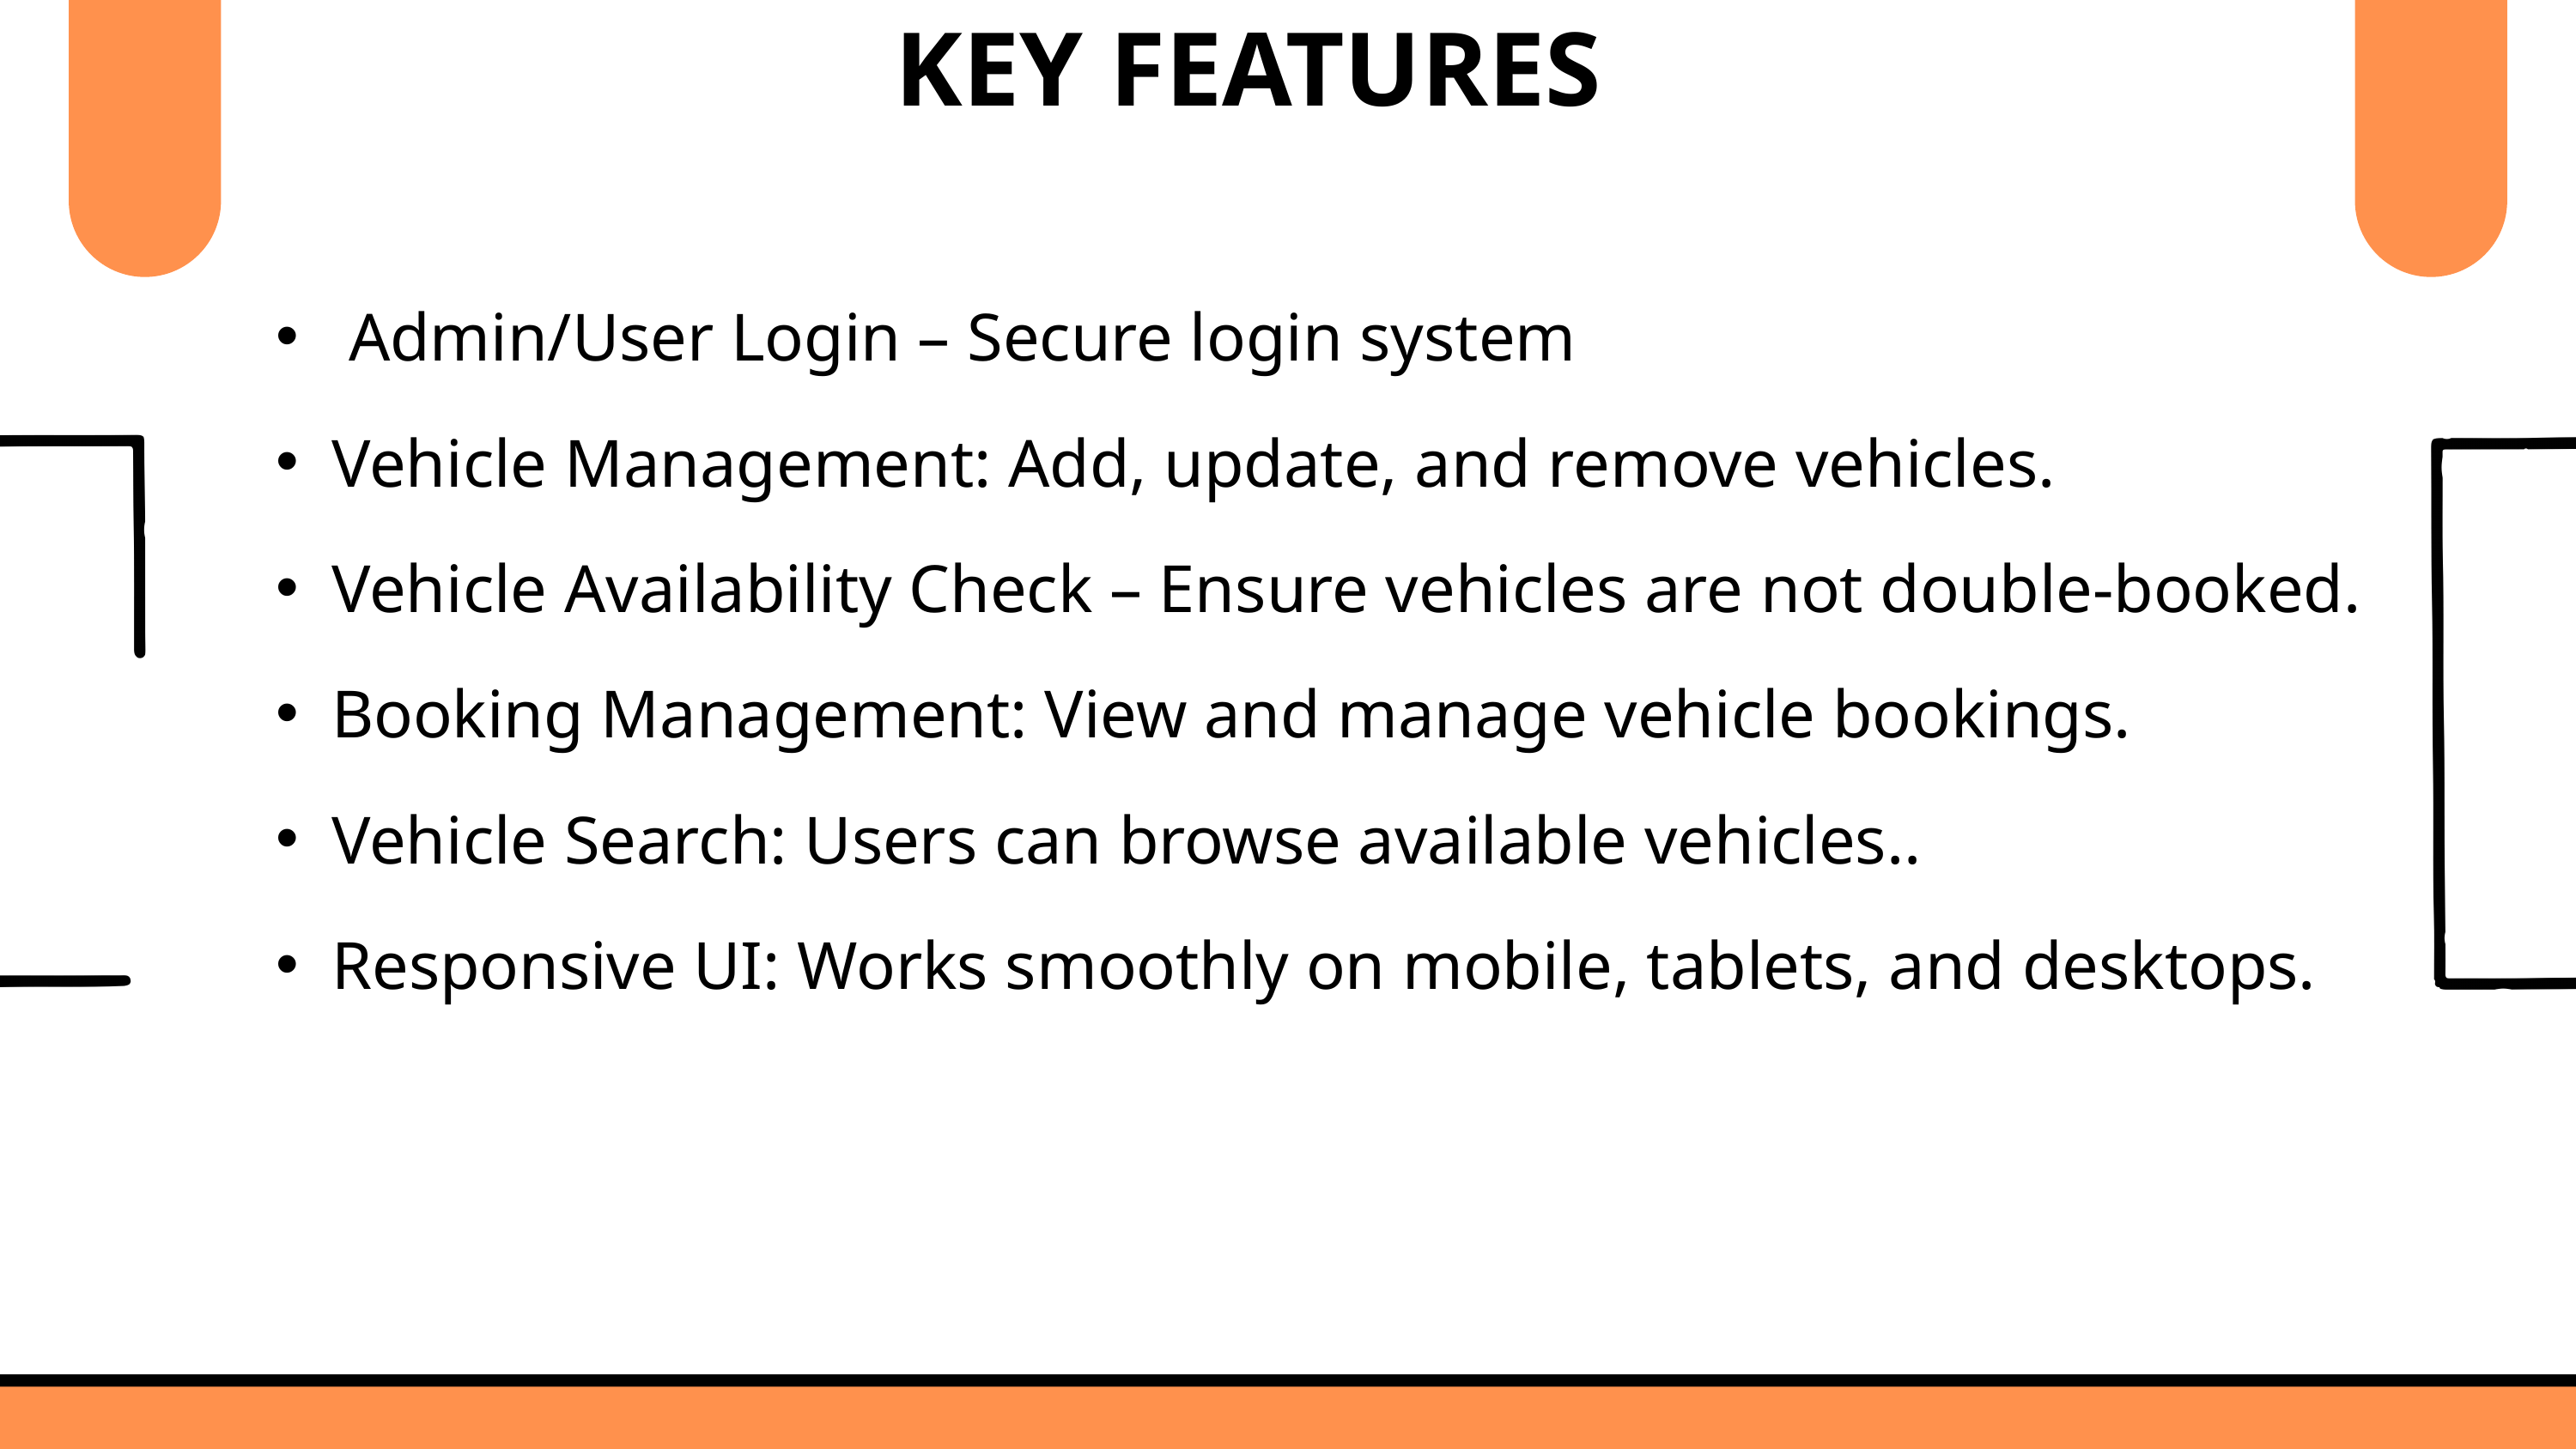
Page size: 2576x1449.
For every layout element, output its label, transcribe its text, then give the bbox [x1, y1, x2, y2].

text_box [2431, 434, 2576, 990]
text_box [0, 434, 146, 990]
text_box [2354, 0, 2508, 277]
text_box KEY FEATURES [647, 0, 1850, 127]
text_box Admin/User Login – Secure login system Vehicle Management: Add, update, and remove vehicles. Vehicle Availability Check – Ensure vehicles are not double-booked. Booking Management: View and manage vehicle bookings. Vehicle Search: Users can browse available vehicles.. Responsive UI: Works smoothly on mobile, tablets, and desktops. [221, 248, 2447, 1094]
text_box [68, 0, 222, 277]
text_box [0, 1379, 2576, 1449]
